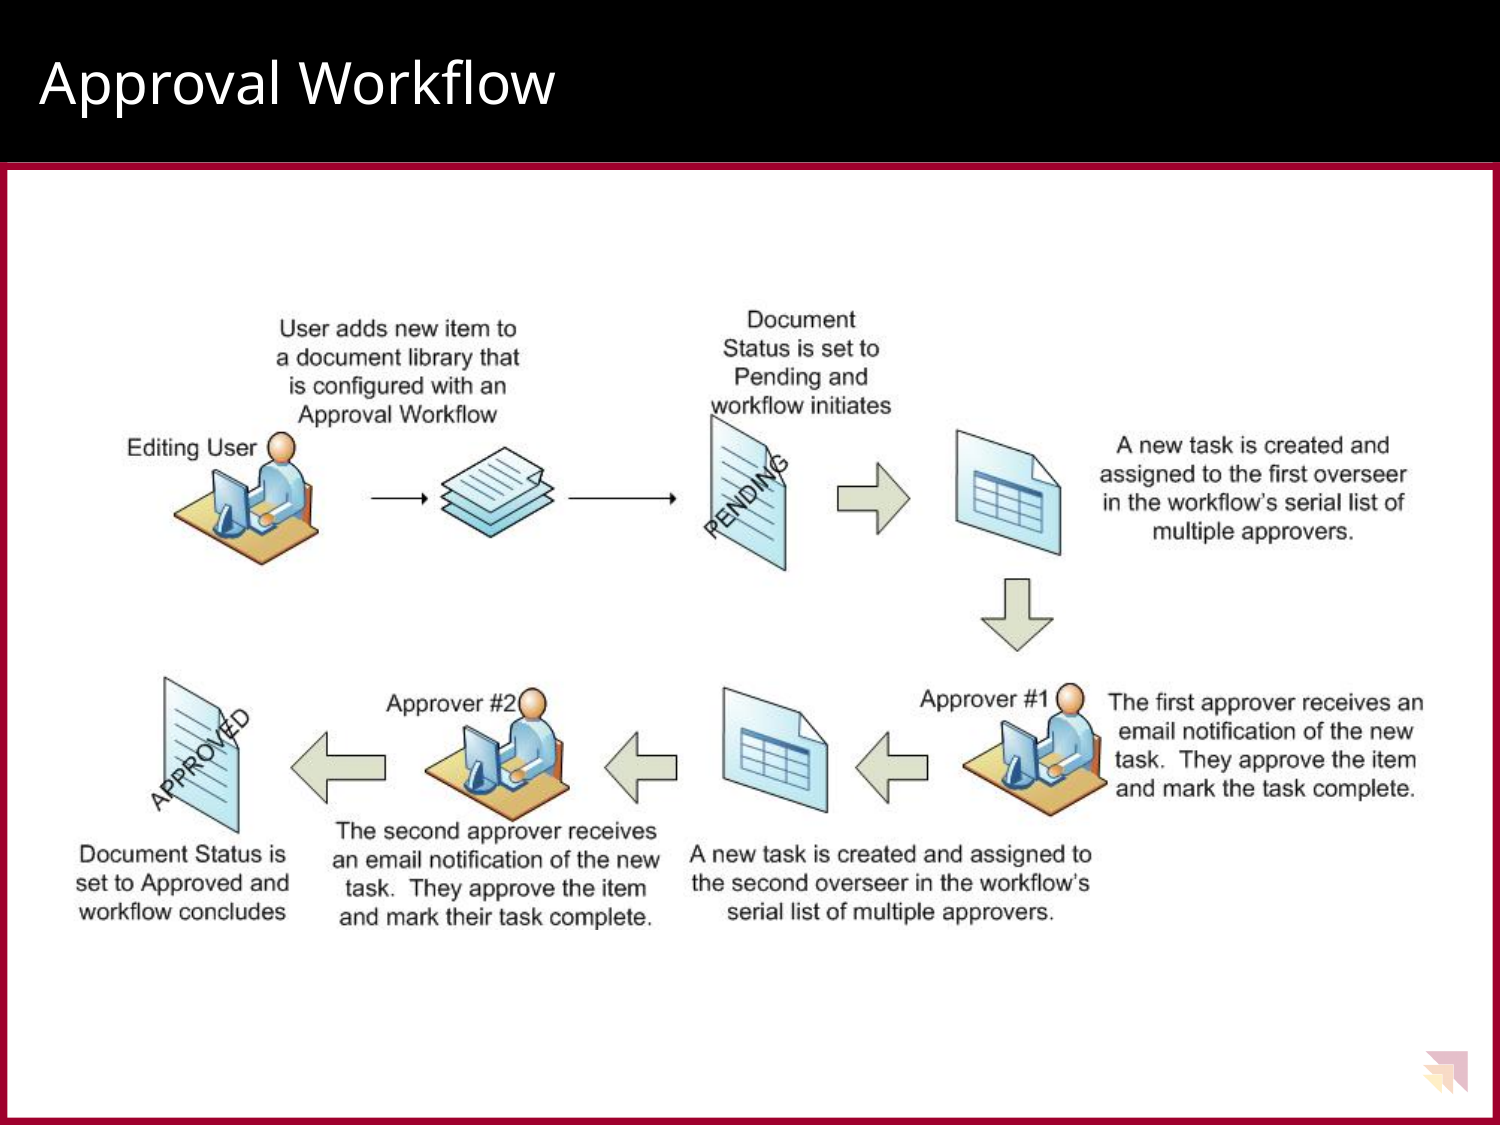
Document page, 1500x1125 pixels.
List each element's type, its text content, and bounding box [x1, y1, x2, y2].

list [62, 299, 1438, 931]
title Approval Workflow [24, 12, 1438, 150]
